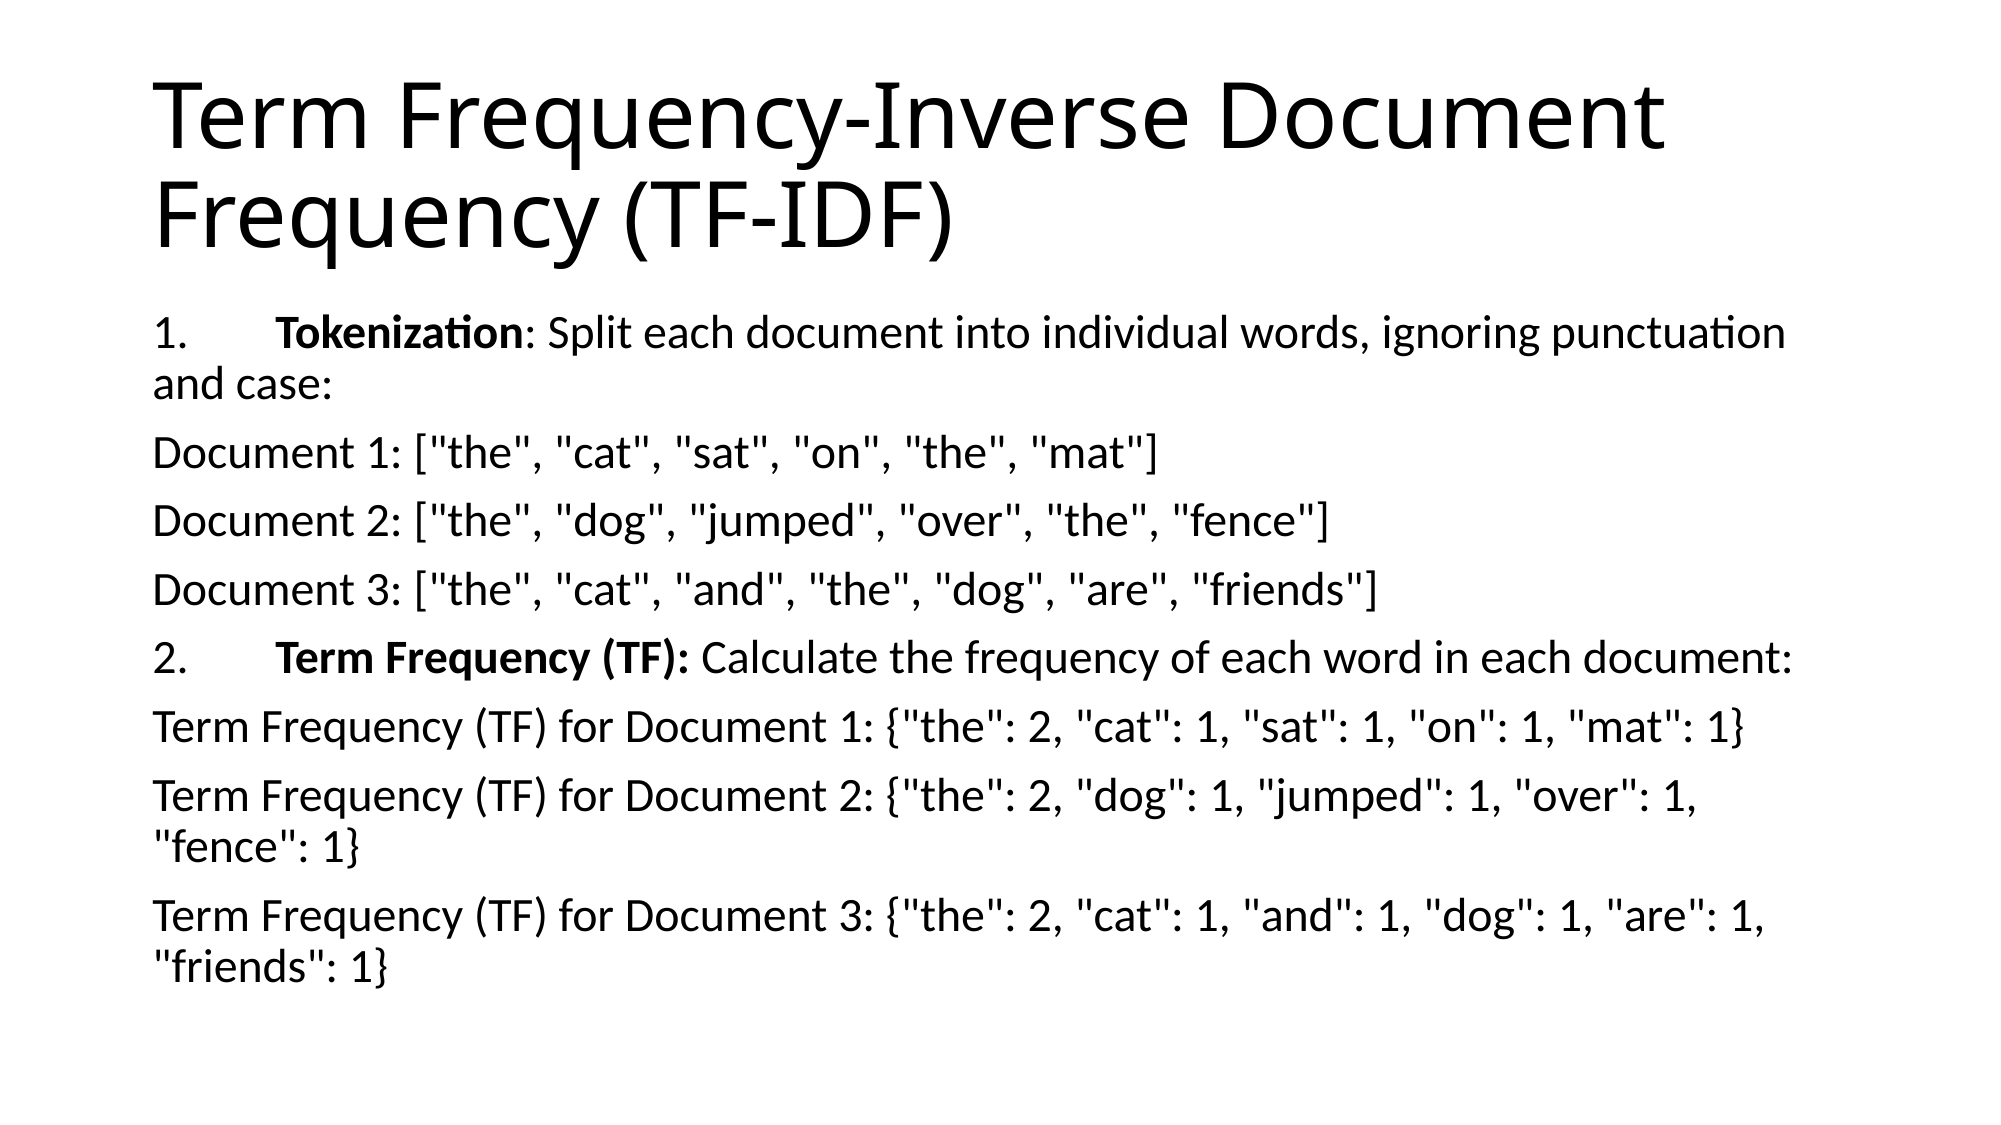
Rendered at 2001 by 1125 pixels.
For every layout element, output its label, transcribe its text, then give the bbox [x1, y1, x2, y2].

list 1. Tokenization: Split each document into individual words, ignoring punctuation and case: Document 1: ["the", "cat", "sat", "on", "the", "mat"] Document 2: ["the", "dog", "jumped", "over", "the", "fence"] Document 3: ["the", "cat", "and", "the", "dog", "are", "friends"] 2. Term Frequency (TF): Calculate the frequency of each word in each document: Term Frequency (TF) for Document 1: {"the": 2, "cat": 1, "sat": 1, "on": 1, "mat": 1} Term Frequency (TF) for Document 2: {"the": 2, "dog": 1, "jumped": 1, "over": 1, "fence": 1} Term Frequency (TF) for Document 3: {"the": 2, "cat": 1, "and": 1, "dog": 1, "are": 1, "friends": 1} [137, 299, 1863, 1014]
title Term Frequency-Inverse Document Frequency (TF-IDF) [137, 59, 1863, 278]
